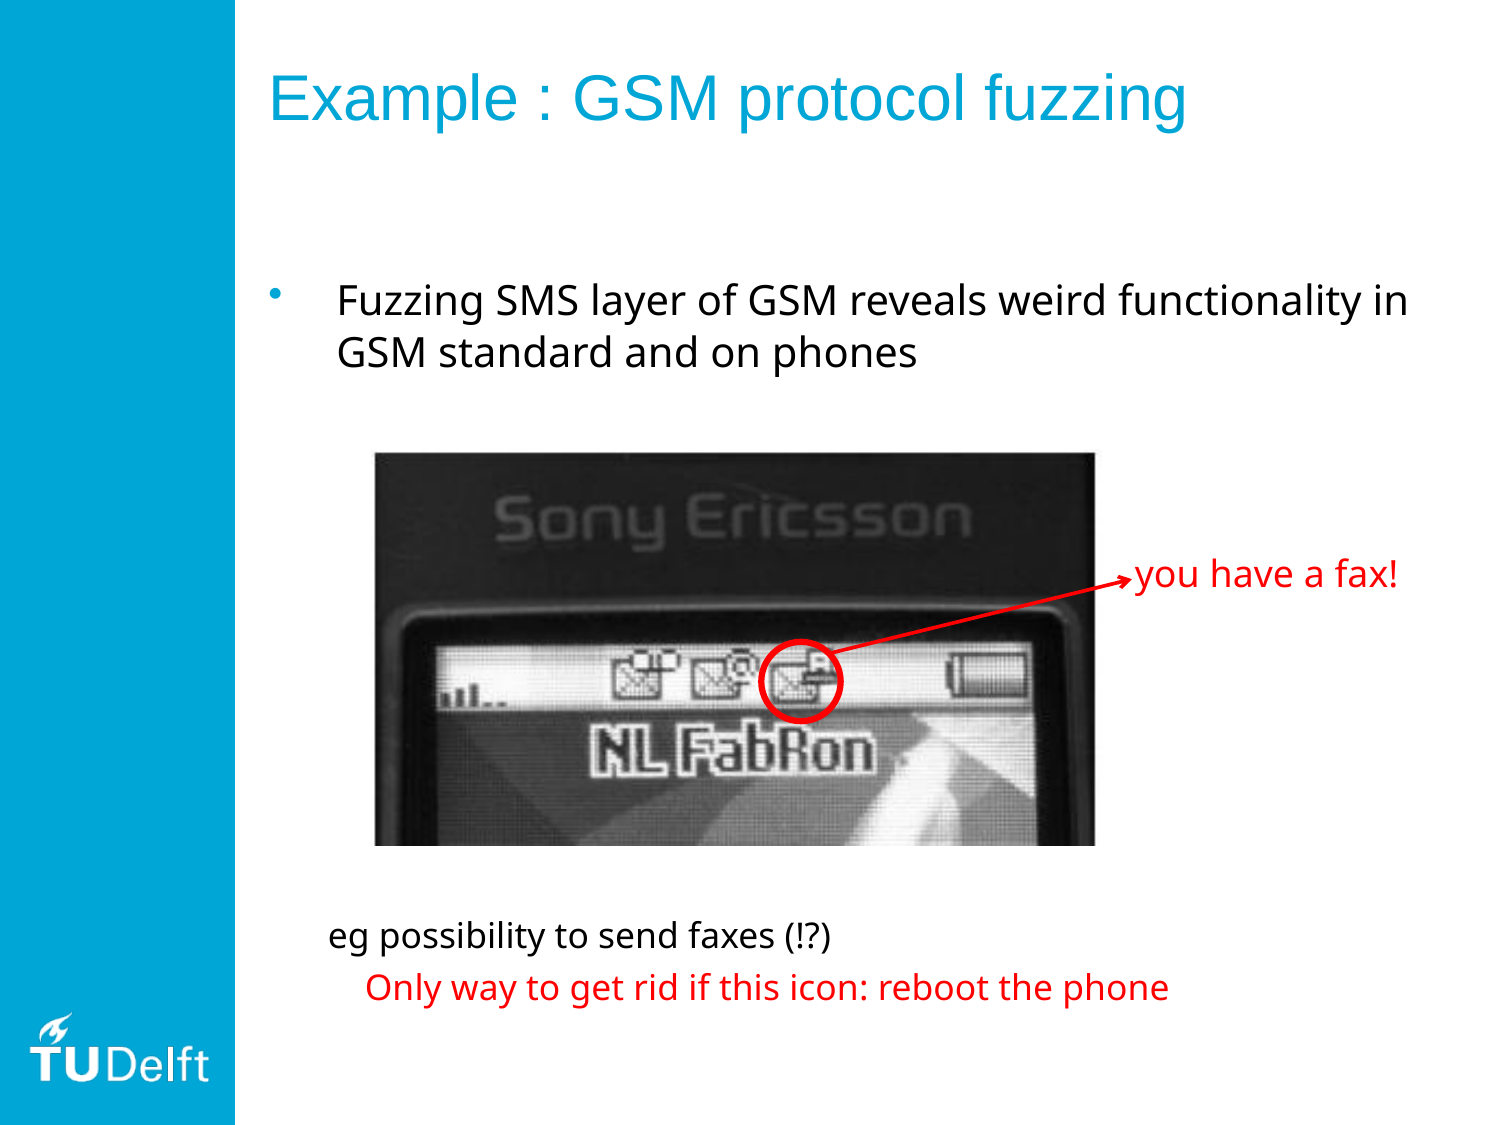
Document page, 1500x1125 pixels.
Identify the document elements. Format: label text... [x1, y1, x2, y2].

title Example : GSM protocol fuzzing [268, 55, 1423, 231]
picture [318, 448, 1140, 847]
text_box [828, 578, 1133, 654]
text_box you have a fax! [1150, 543, 1413, 603]
list Fuzzing SMS layer of GSM reveals weird functionality in GSM standard and on phones eg possibility to send faxes (!?) Only way to get rid if this icon: reboot the phone [268, 271, 1423, 1061]
